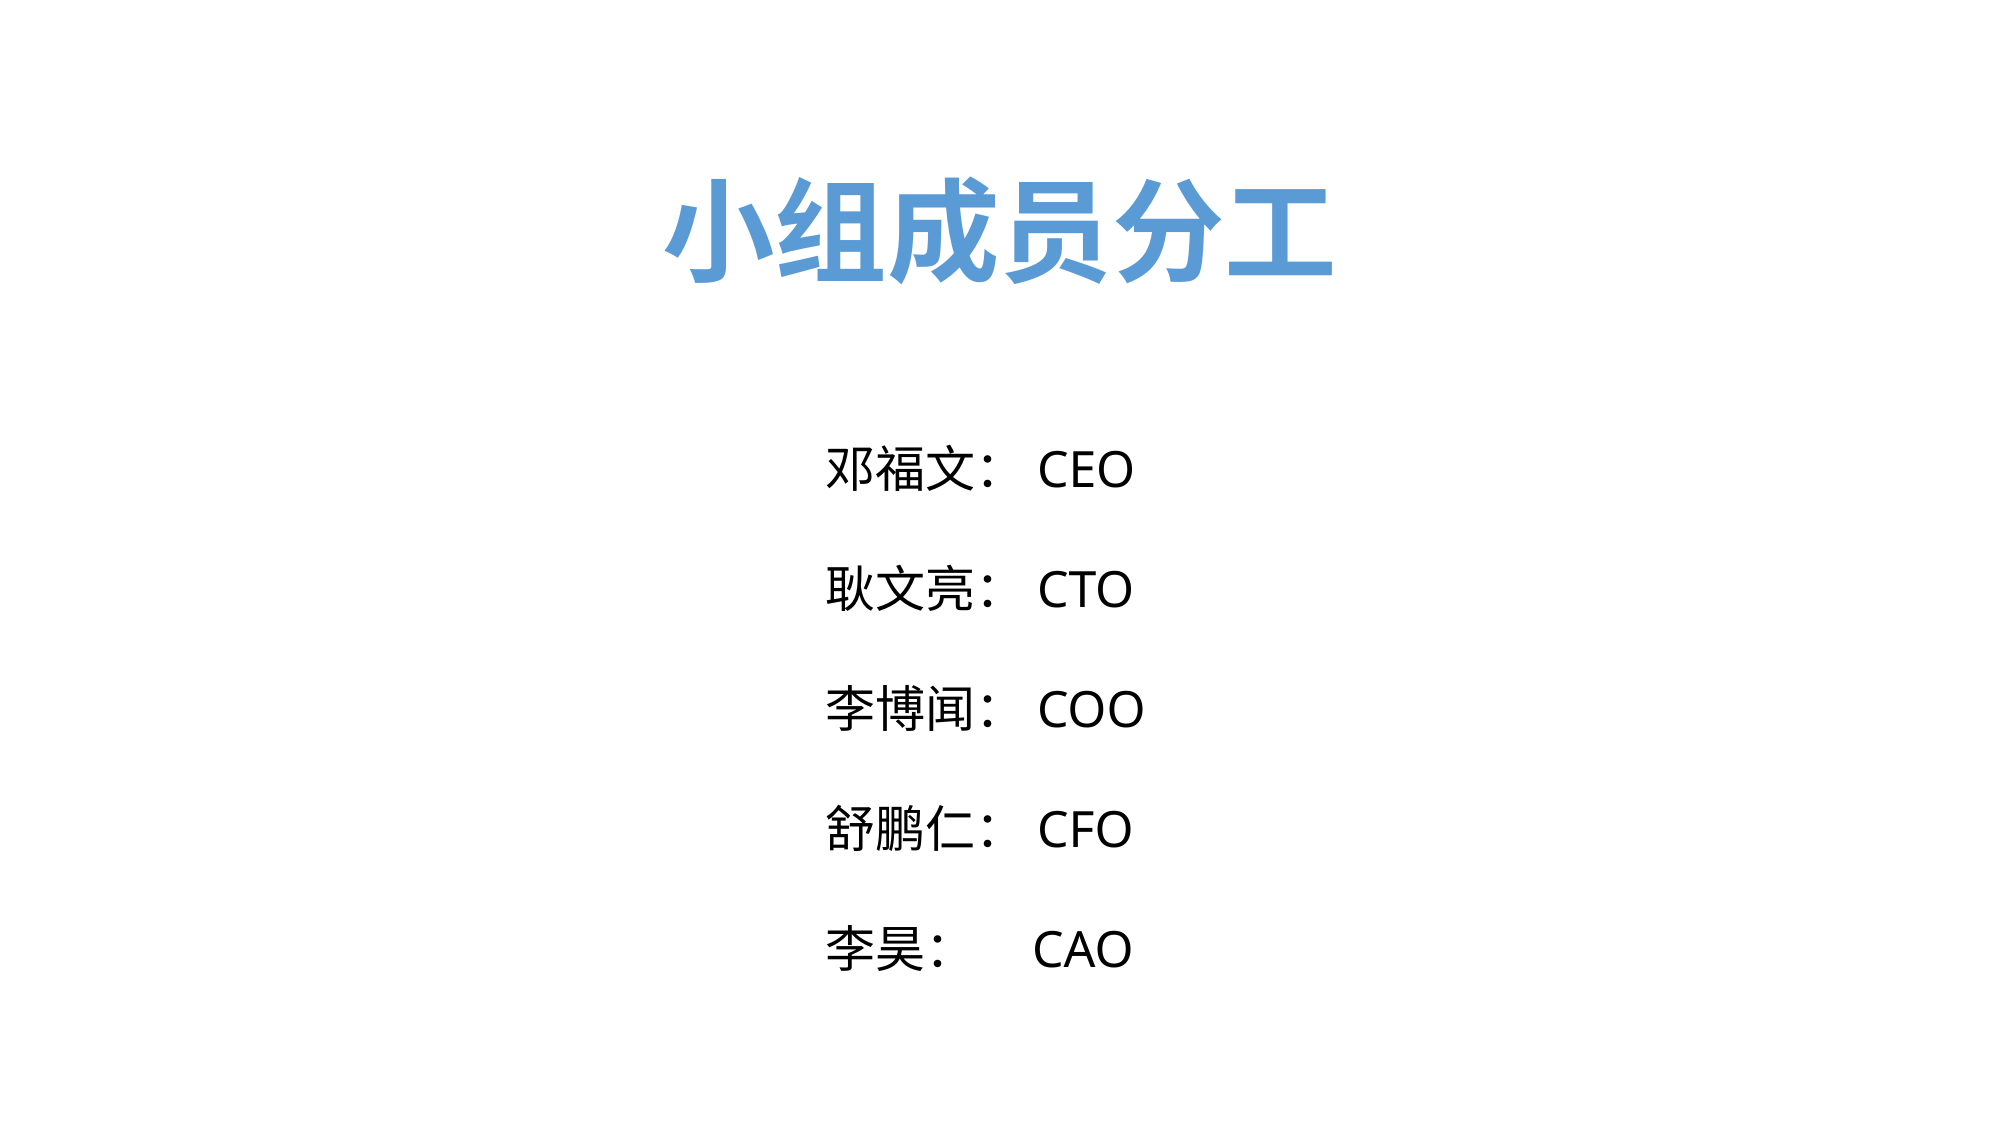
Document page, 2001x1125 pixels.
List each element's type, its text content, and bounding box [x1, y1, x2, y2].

text_box 小组成员分工 [647, 153, 1353, 304]
text_box 邓福文：CEO 耿文亮：CTO 李博闻：COO 舒鹏仁：CFO 李昊： CAO [810, 430, 1190, 1030]
